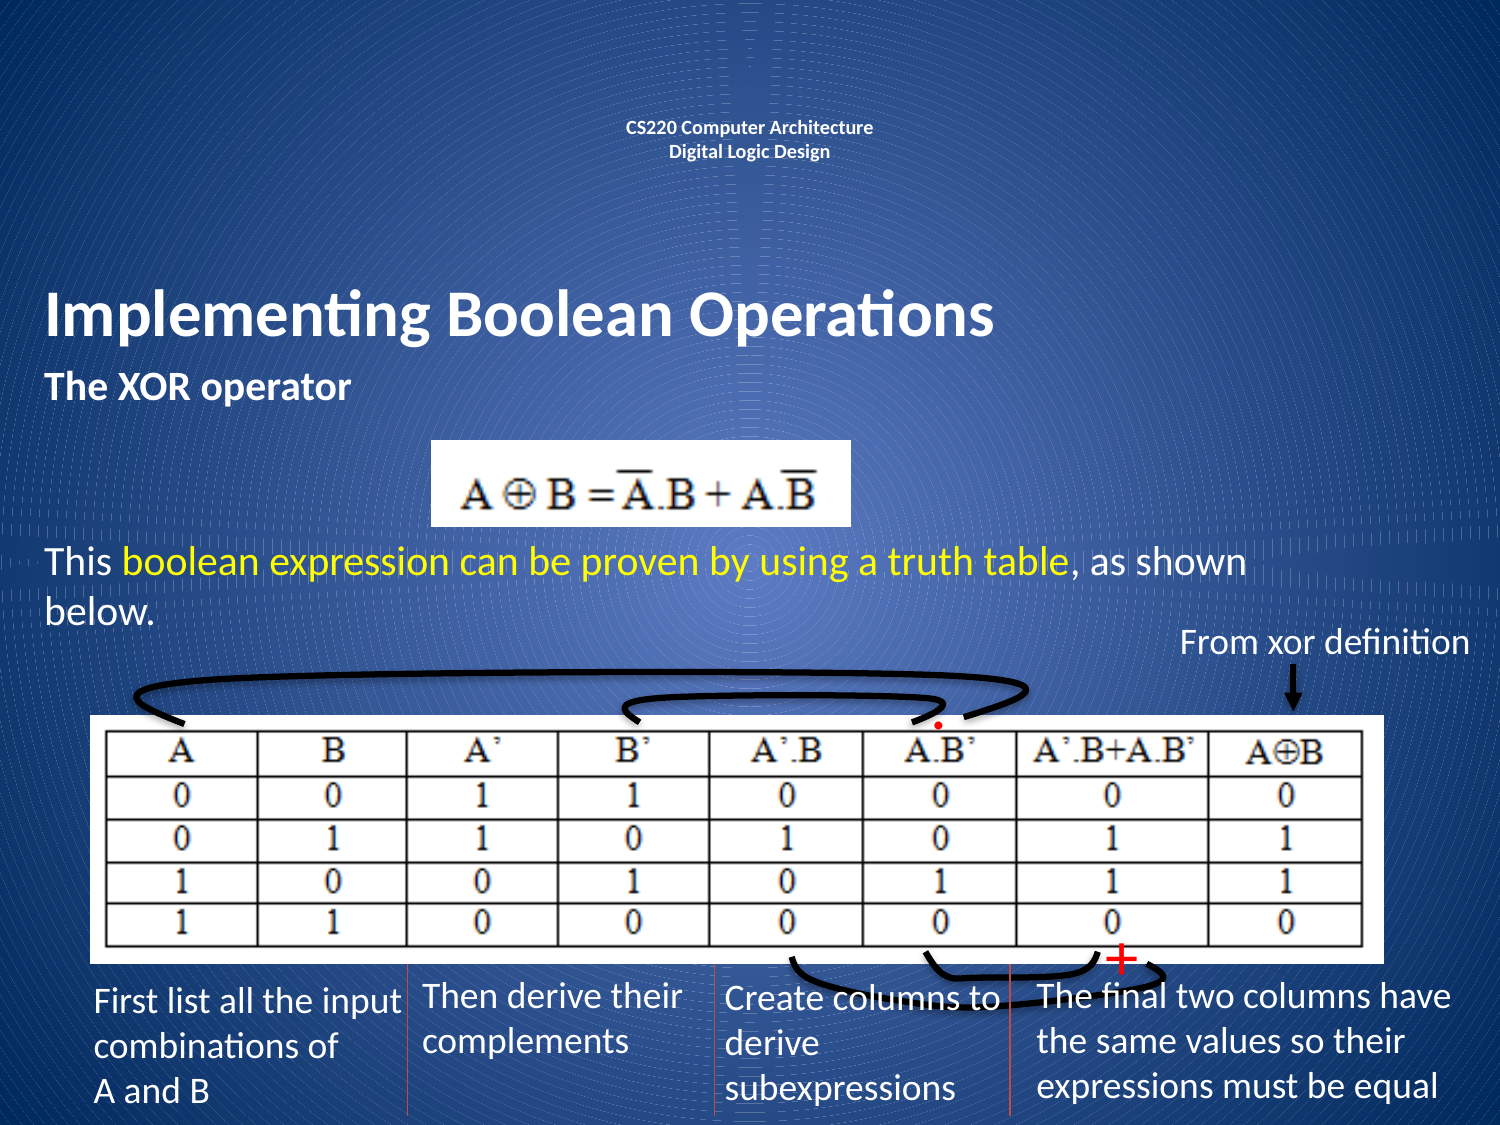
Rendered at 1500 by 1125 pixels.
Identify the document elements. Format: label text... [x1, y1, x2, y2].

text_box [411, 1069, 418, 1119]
title CS220 Computer Architecture Digital Logic Design [75, 45, 1425, 233]
text_box First list all the input combinations of A and B [78, 968, 404, 1119]
text_box . [915, 655, 962, 714]
text_box [133, 668, 915, 714]
text_box The final two columns have the same values so their expressions must be equal [1021, 964, 1483, 1114]
text_box From xor definition [1165, 610, 1486, 670]
picture [90, 715, 1384, 965]
text_box [621, 692, 915, 714]
picture [430, 440, 852, 528]
text_box Then derive their complements [412, 973, 709, 1069]
text_box Create columns to derive subexpressions [719, 973, 1005, 1115]
text_box Create columns to derive subexpressions [1015, 973, 1021, 1115]
text_box [962, 673, 1030, 714]
list Implementing Boolean Operations The XOR operator This boolean expression can be proven by using a truth table, as shown below. [29, 262, 1380, 1083]
